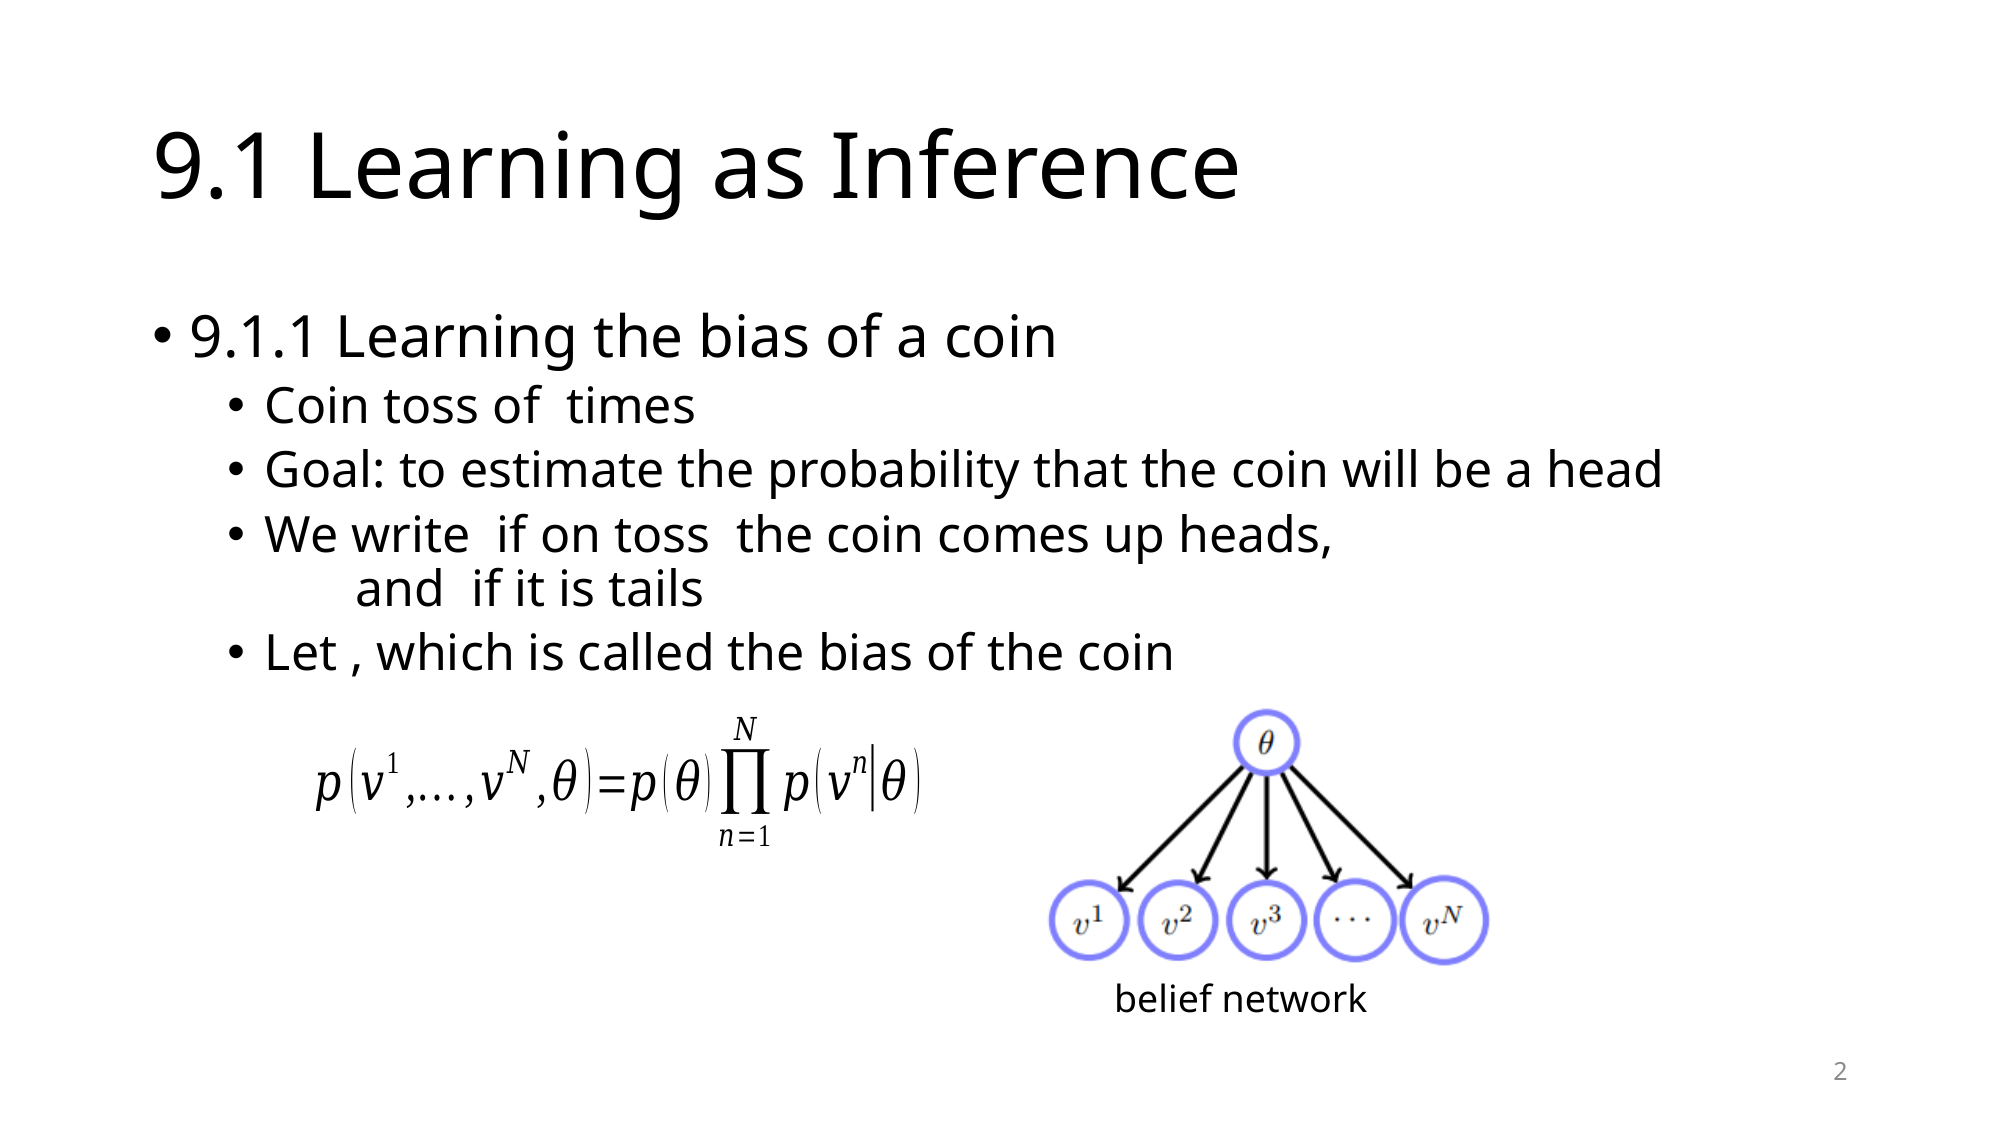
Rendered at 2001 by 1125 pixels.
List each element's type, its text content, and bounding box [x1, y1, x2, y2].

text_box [1040, 698, 1508, 1028]
title 9.1 Learning as Inference [137, 59, 1863, 278]
slide_number 2 [1412, 1042, 1863, 1103]
